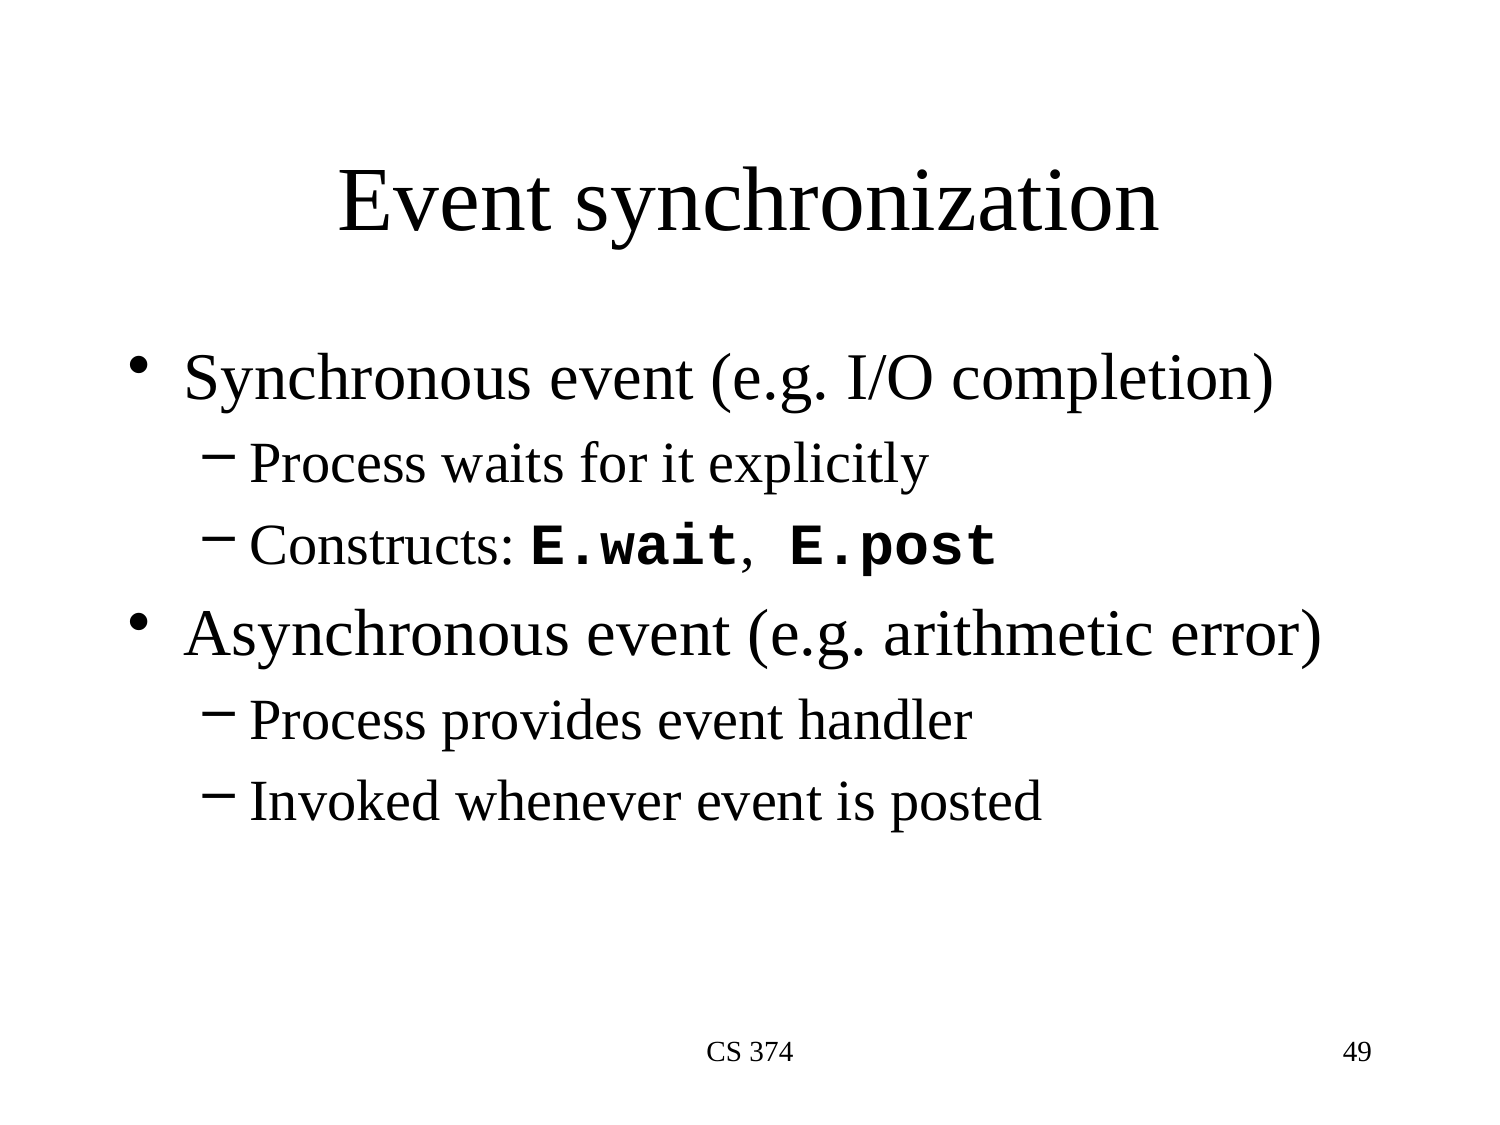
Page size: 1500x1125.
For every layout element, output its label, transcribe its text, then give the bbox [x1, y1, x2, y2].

slide_number 49 [1074, 1024, 1388, 1101]
title Event synchronization [112, 99, 1388, 288]
list Synchronous event (e.g. I/O completion) Process waits for it explicitly Constructs: E.wait, E.post Asynchronous event (e.g. arithmetic error) Process provides event handler Invoked whenever event is posted [112, 324, 1388, 1000]
footer CS 374 [512, 1024, 988, 1101]
